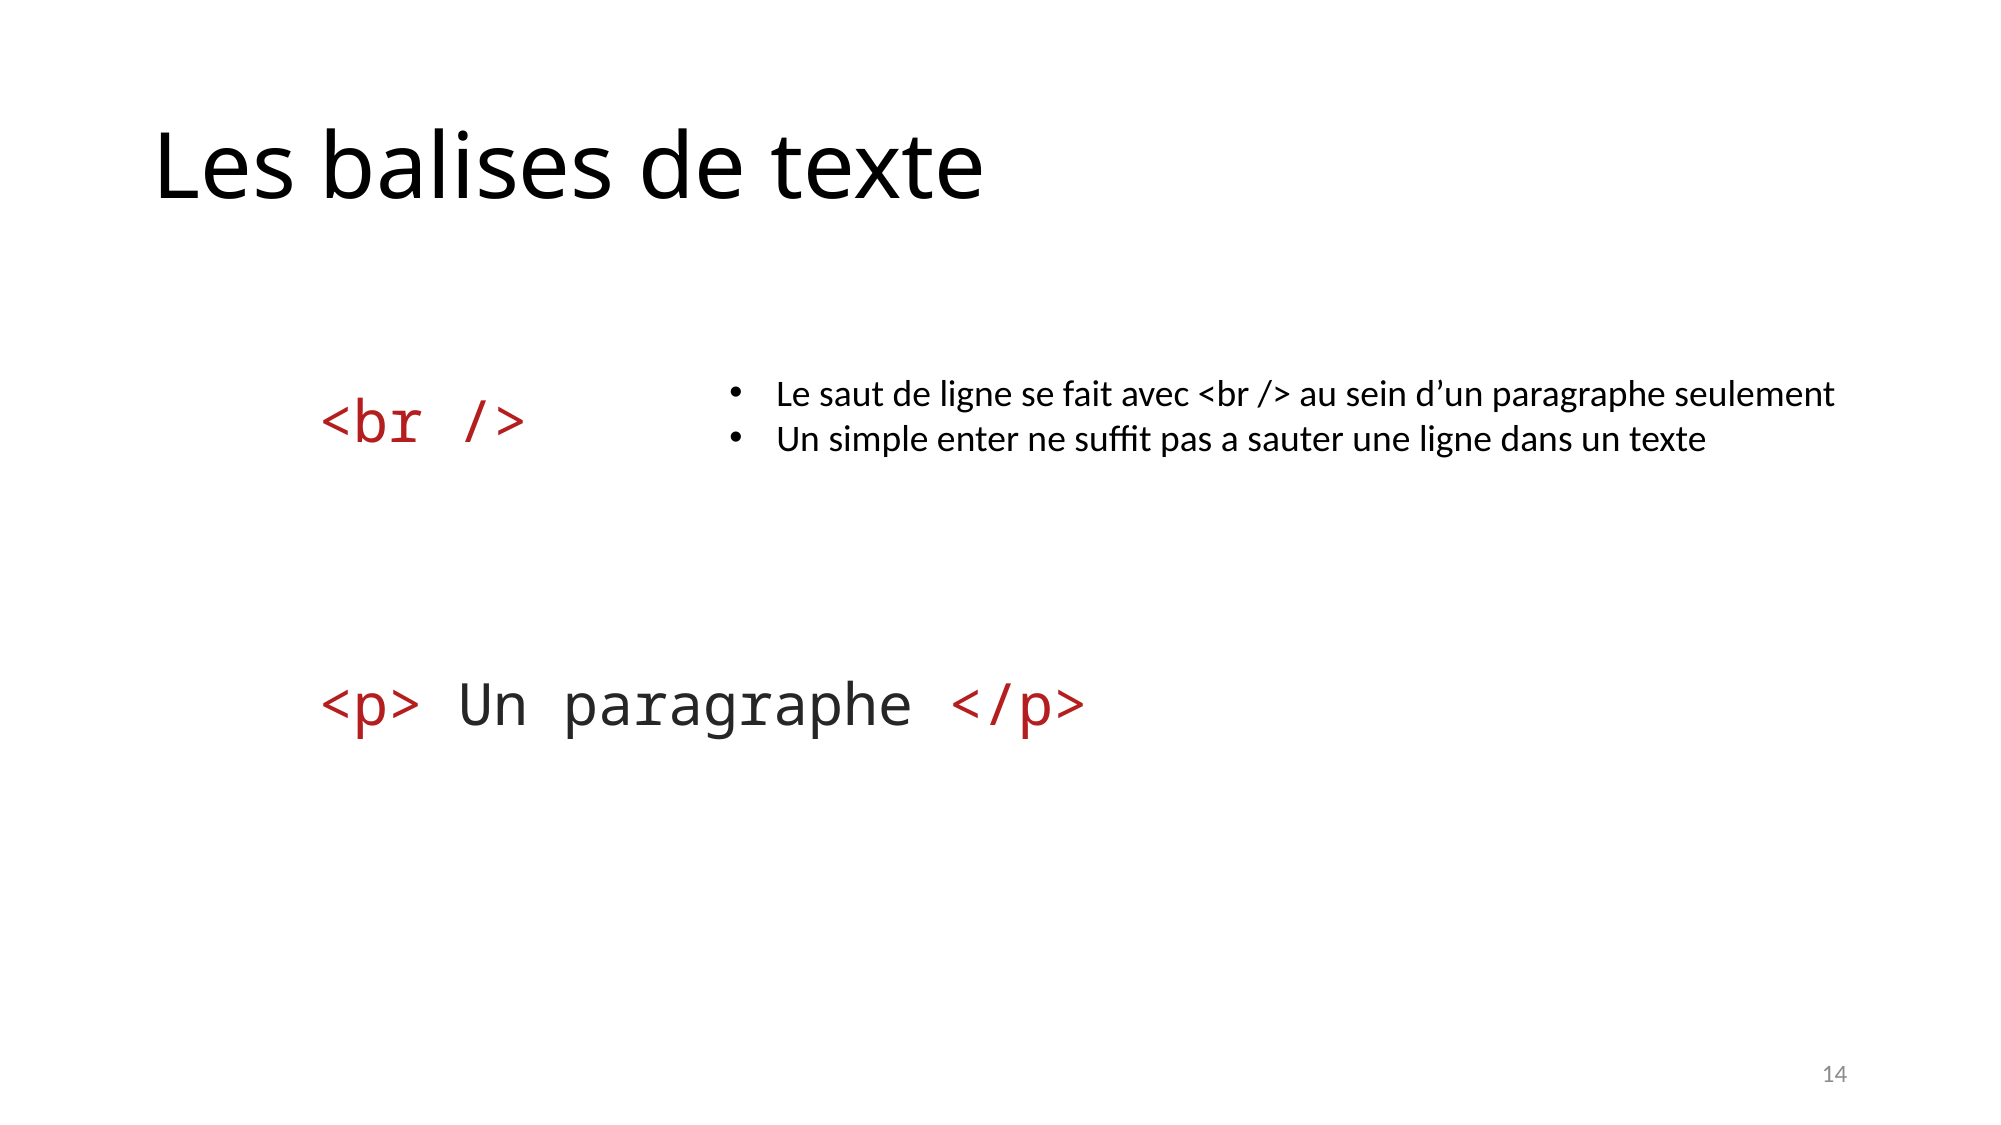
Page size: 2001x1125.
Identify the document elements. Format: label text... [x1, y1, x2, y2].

title Les balises de texte [137, 59, 1863, 278]
text_box <br /> [303, 385, 818, 550]
text_box Le saut de ligne se fait avec <br /> au sein d’un paragraphe seulement Un simple enter ne suffit pas a sauter une ligne dans un texte [714, 361, 1984, 466]
slide_number 14 [1412, 1042, 1863, 1103]
text_box <p> Un paragraphe </p> [303, 668, 1188, 833]
